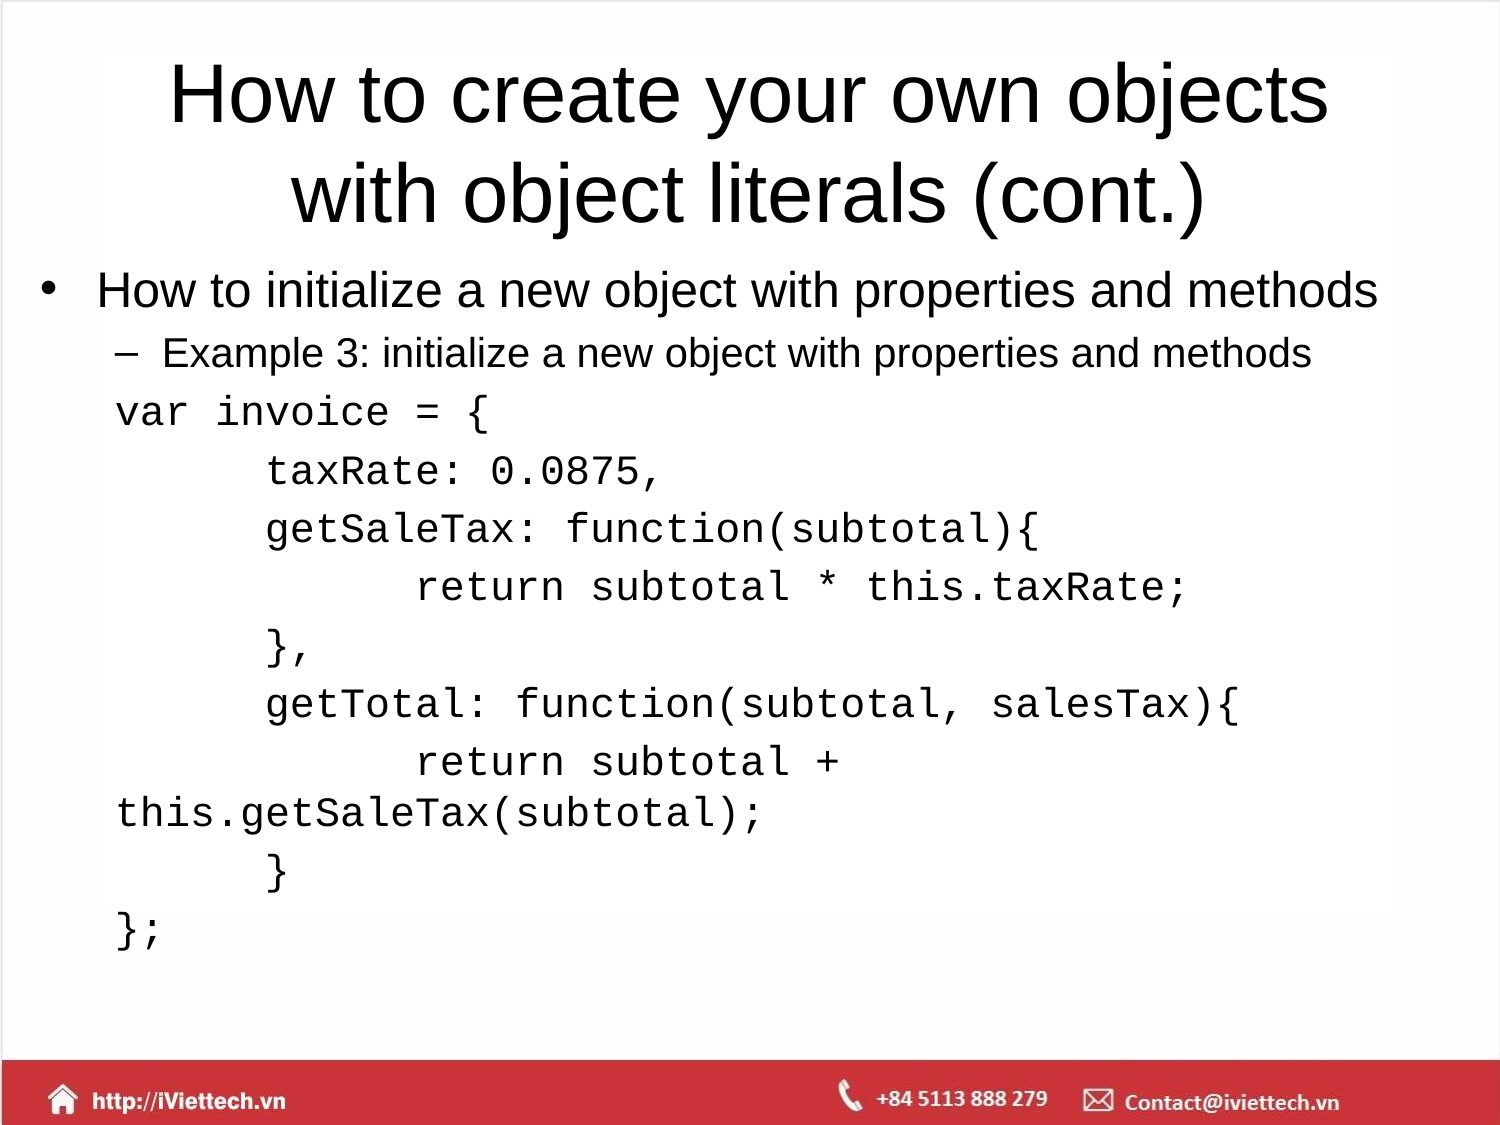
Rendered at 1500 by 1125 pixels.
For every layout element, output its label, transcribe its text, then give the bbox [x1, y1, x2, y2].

title How to create your own objects with object literals (cont.) [75, 45, 1425, 233]
list How to initialize a new object with properties and methods Example 3: initialize a new object with properties and methods var invoice = { taxRate: 0.0875, getSaleTax: function(subtotal){ return subtotal * this.taxRate; }, getTotal: function(subtotal, salesTax){ return subtotal + this.getSaleTax(subtotal); } }; [24, 249, 1488, 993]
picture [0, 0, 1500, 1125]
